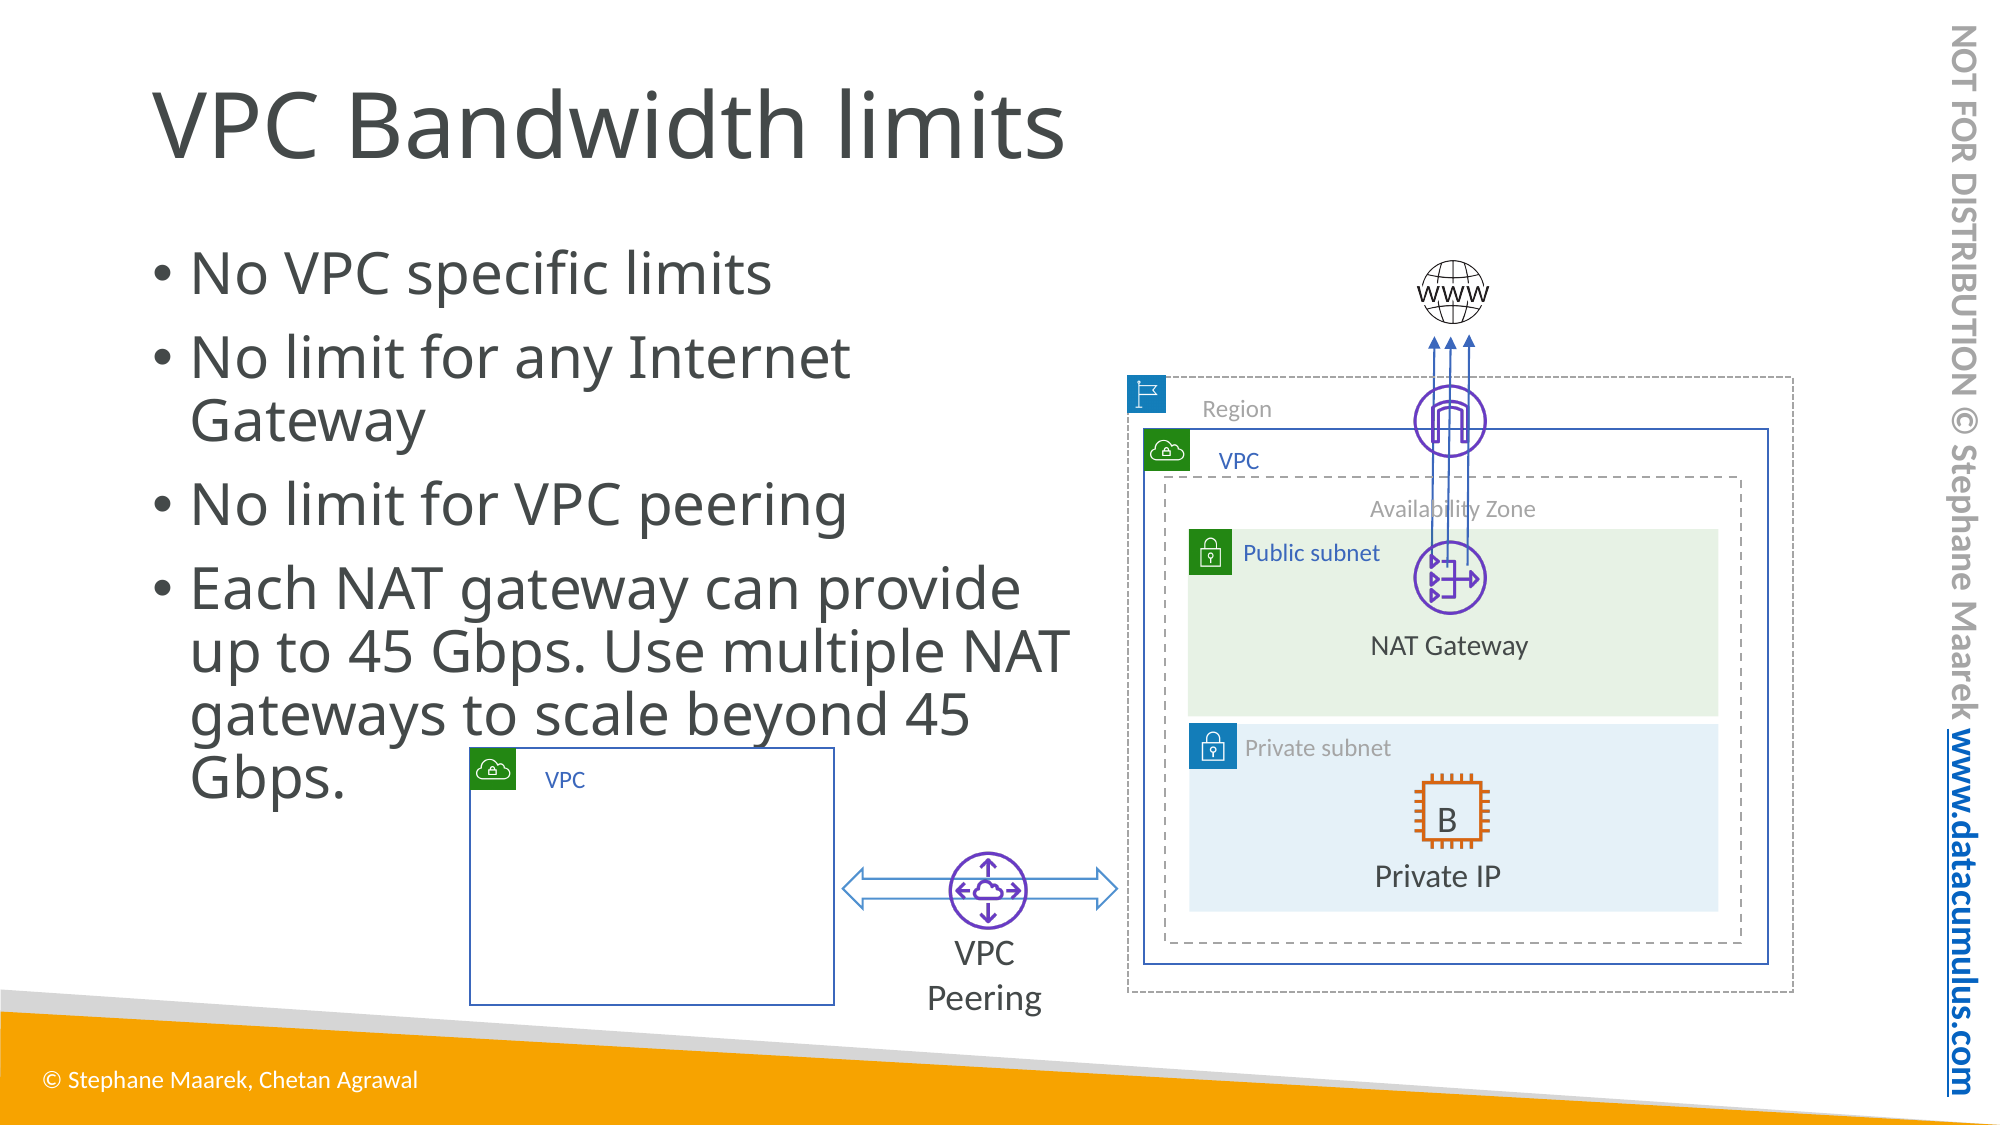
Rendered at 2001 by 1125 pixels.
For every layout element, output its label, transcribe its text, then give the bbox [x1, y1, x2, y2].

text_box [1030, 866, 1119, 911]
text_box NAT Gateway [1348, 618, 1552, 669]
text_box Private IP [1354, 834, 1545, 943]
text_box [1447, 336, 1451, 568]
title VPC Bandwidth limits [137, 19, 1863, 238]
picture [1411, 382, 1447, 460]
picture [1189, 529, 1232, 575]
picture [1412, 251, 1494, 333]
picture [1127, 375, 1166, 413]
text_box Private subnet [1188, 723, 1719, 913]
text_box [841, 866, 946, 911]
list No VPC specific limits No limit for any Internet Gateway No limit for VPC peering Each NAT gateway can provide up to 45 Gbps. Use multiple NAT gateways to scale beyond 45 Gbps. [137, 237, 1090, 725]
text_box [1431, 336, 1435, 382]
text_box VPC Peering [898, 921, 1071, 1026]
text_box VPC [1143, 428, 1769, 965]
picture [1411, 538, 1489, 617]
text_box Public subnet [1187, 528, 1719, 717]
picture [1413, 772, 1491, 850]
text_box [1431, 460, 1435, 539]
picture [1451, 382, 1467, 460]
picture [1470, 382, 1489, 460]
picture [1144, 429, 1190, 471]
text_box Region [1127, 376, 1794, 993]
text_box VPC [469, 747, 835, 1006]
picture [946, 849, 1030, 932]
picture [1189, 723, 1237, 769]
picture [469, 748, 516, 790]
